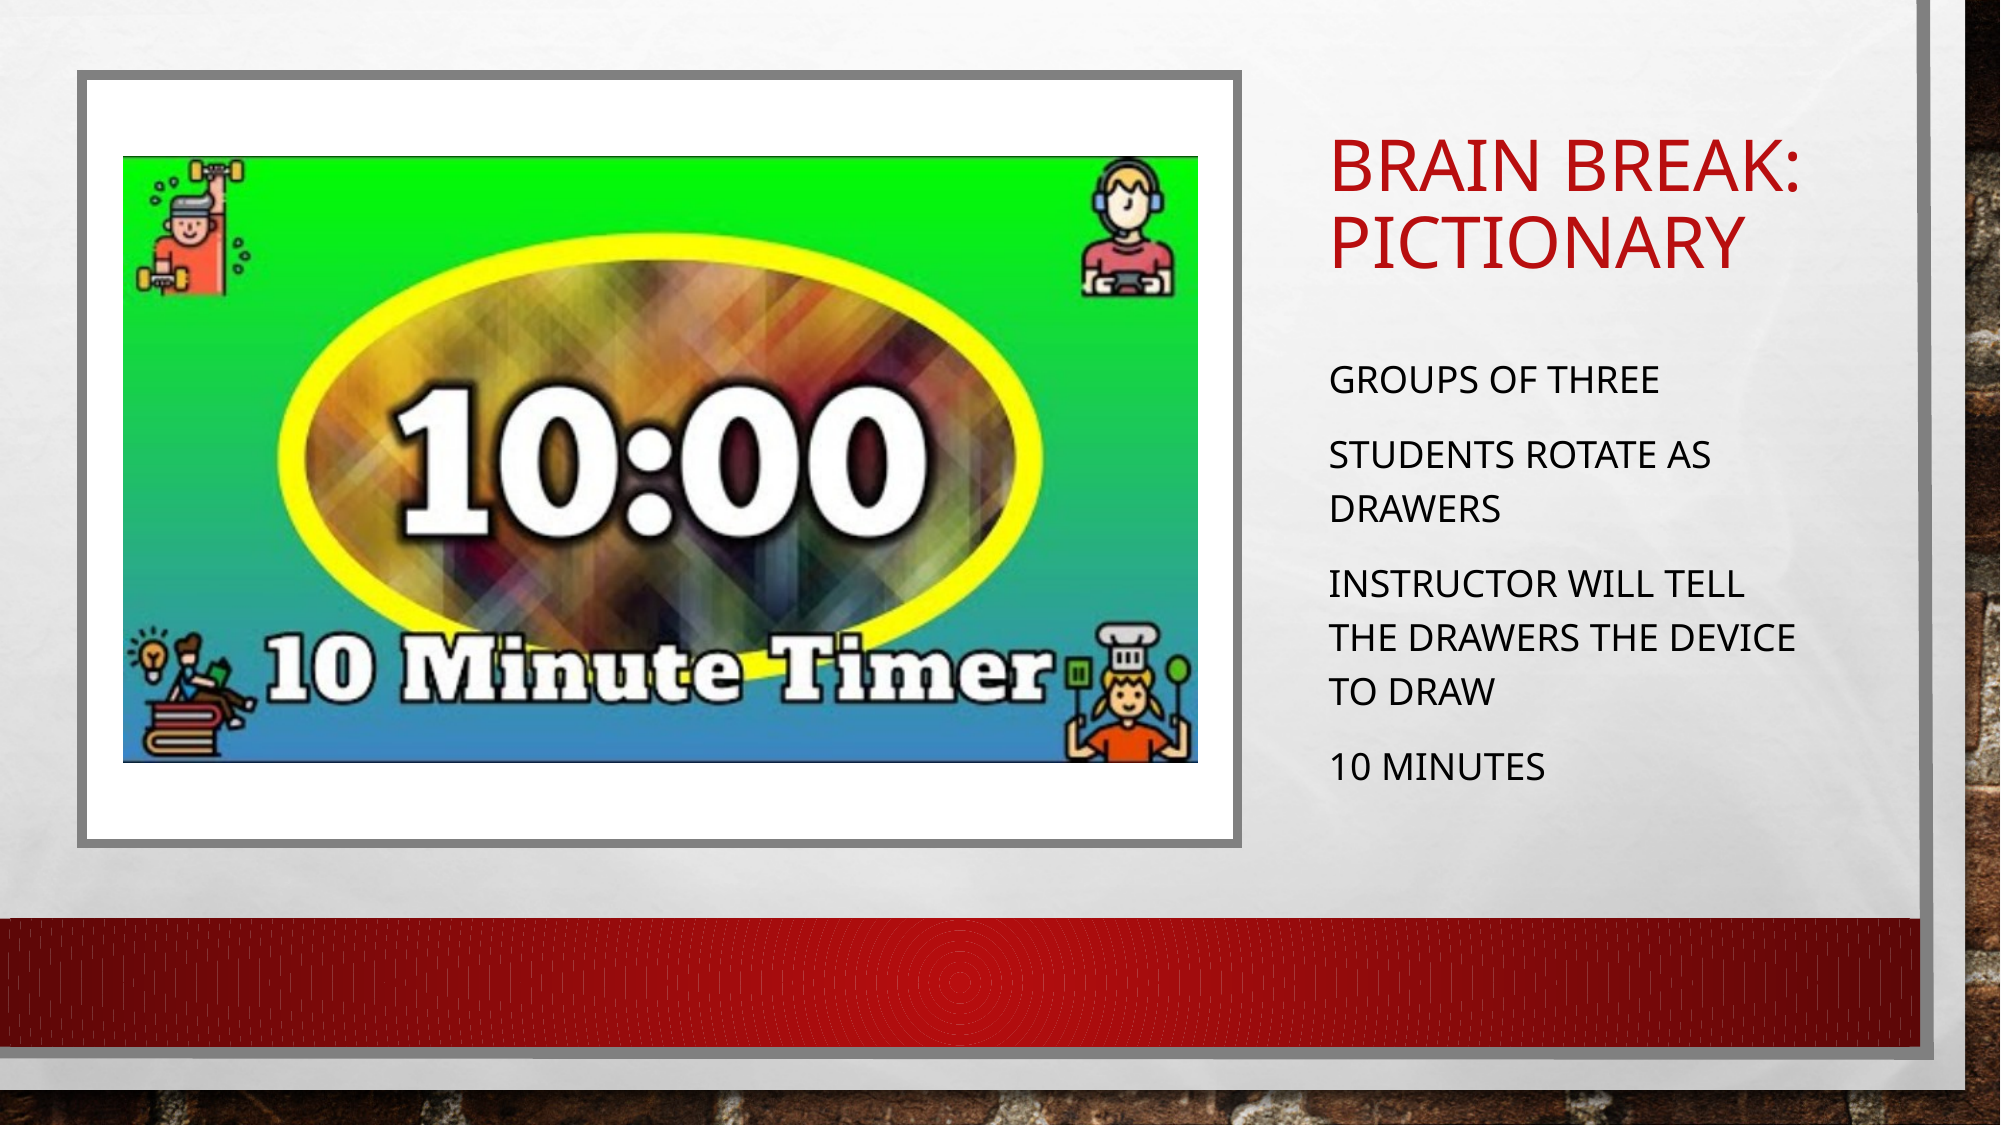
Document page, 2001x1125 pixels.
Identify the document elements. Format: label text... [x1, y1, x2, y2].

title Brain Break: Pictionary [1313, 112, 1818, 302]
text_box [122, 154, 1200, 764]
list Groups of Three Students rotate as drawers Instructor will tell the drawers the device to draw 10 minutes [1313, 339, 1819, 844]
text_box [80, 73, 1239, 845]
picture [0, 0, 2000, 1125]
